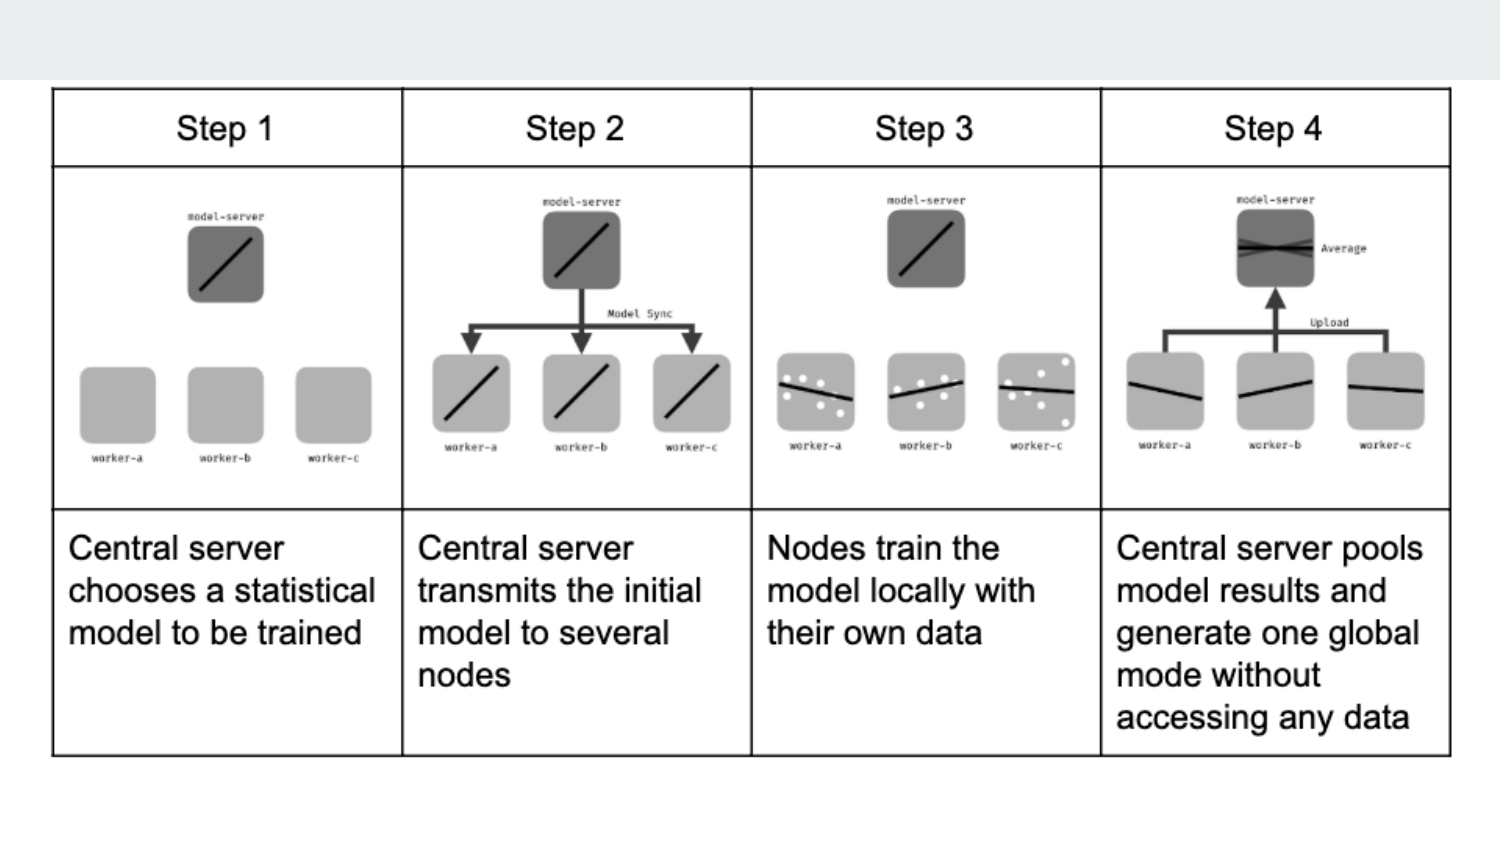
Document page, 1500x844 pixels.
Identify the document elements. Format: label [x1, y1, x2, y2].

picture [41, 81, 1458, 762]
